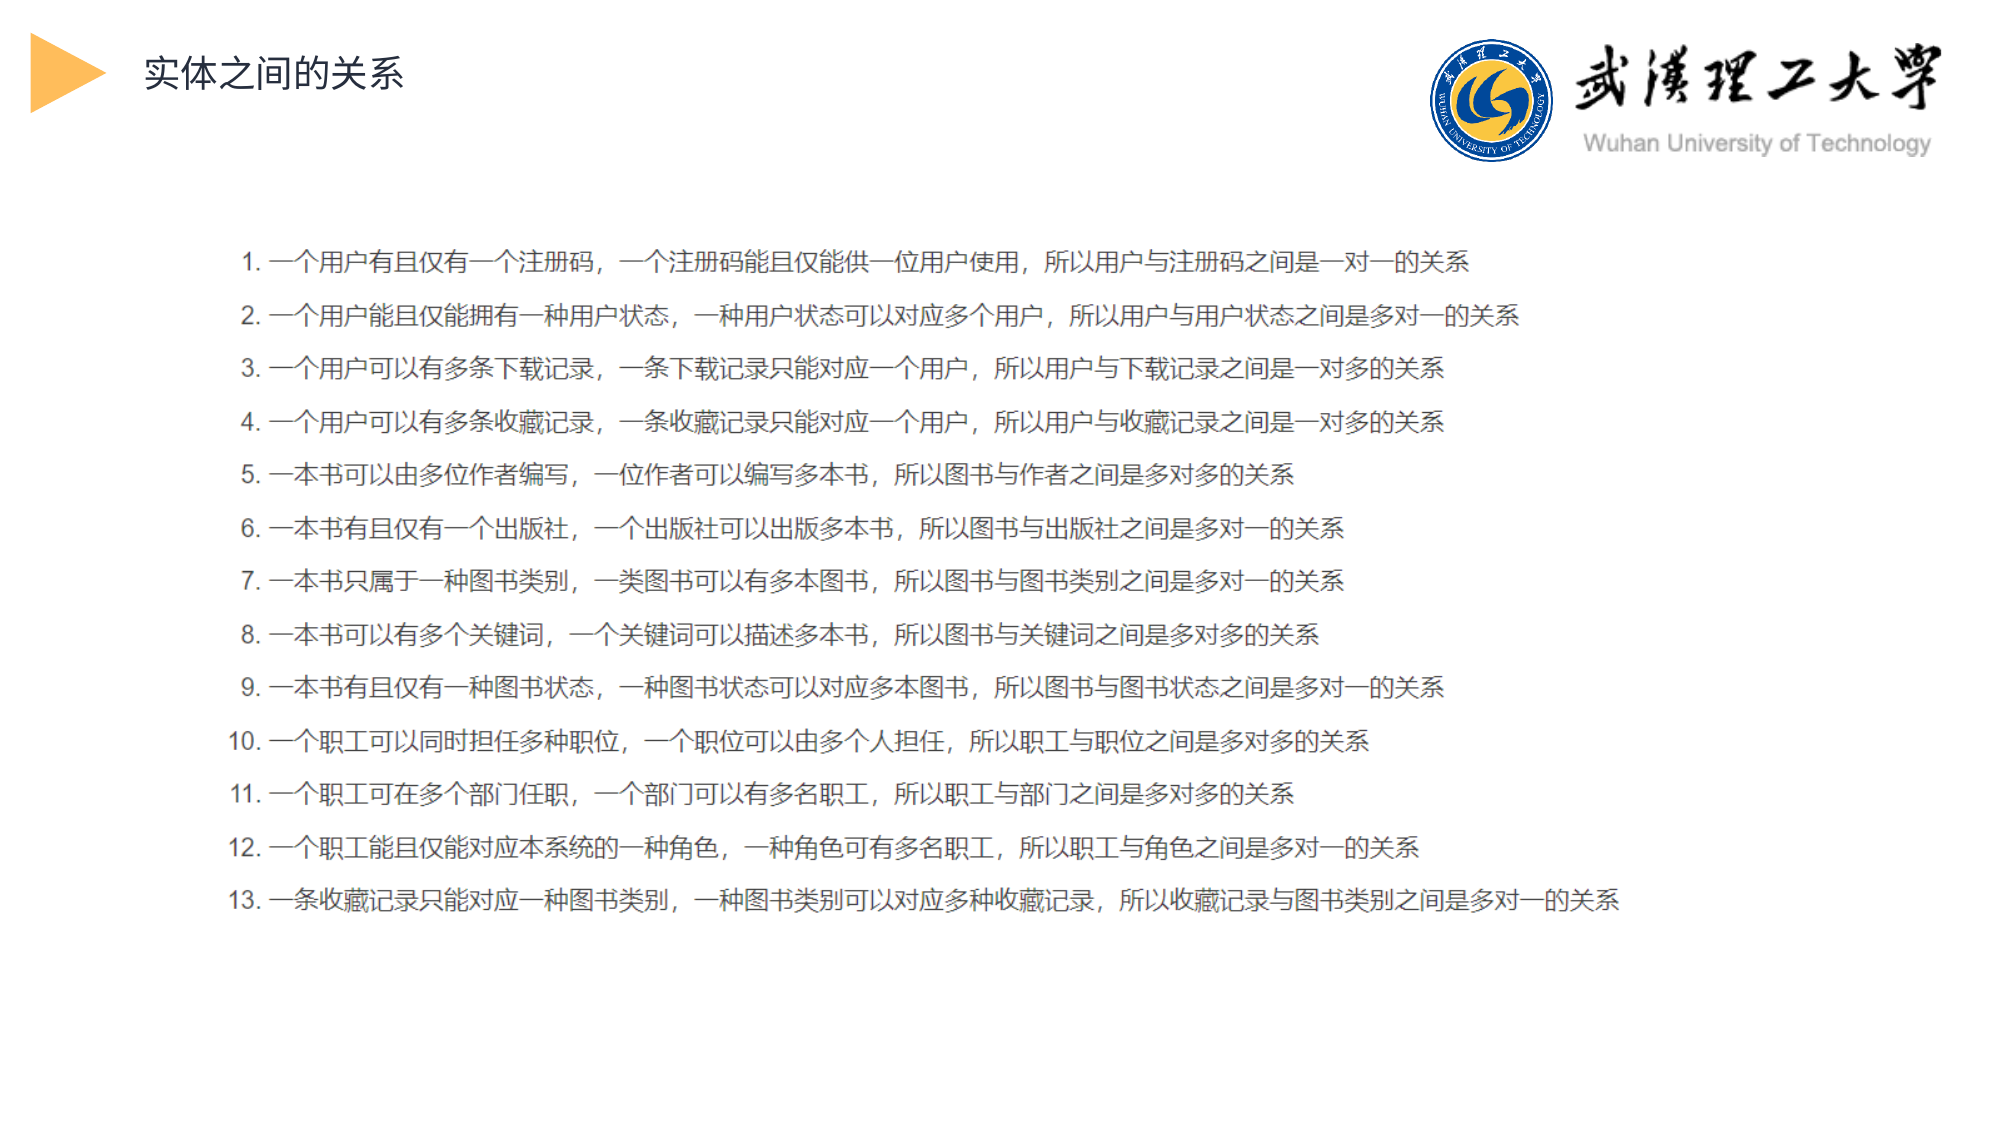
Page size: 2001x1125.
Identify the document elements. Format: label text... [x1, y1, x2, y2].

text_box 实体之间的关系 [128, 42, 421, 103]
text_box [29, 30, 109, 115]
picture [209, 233, 1670, 939]
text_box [1430, 39, 1952, 162]
